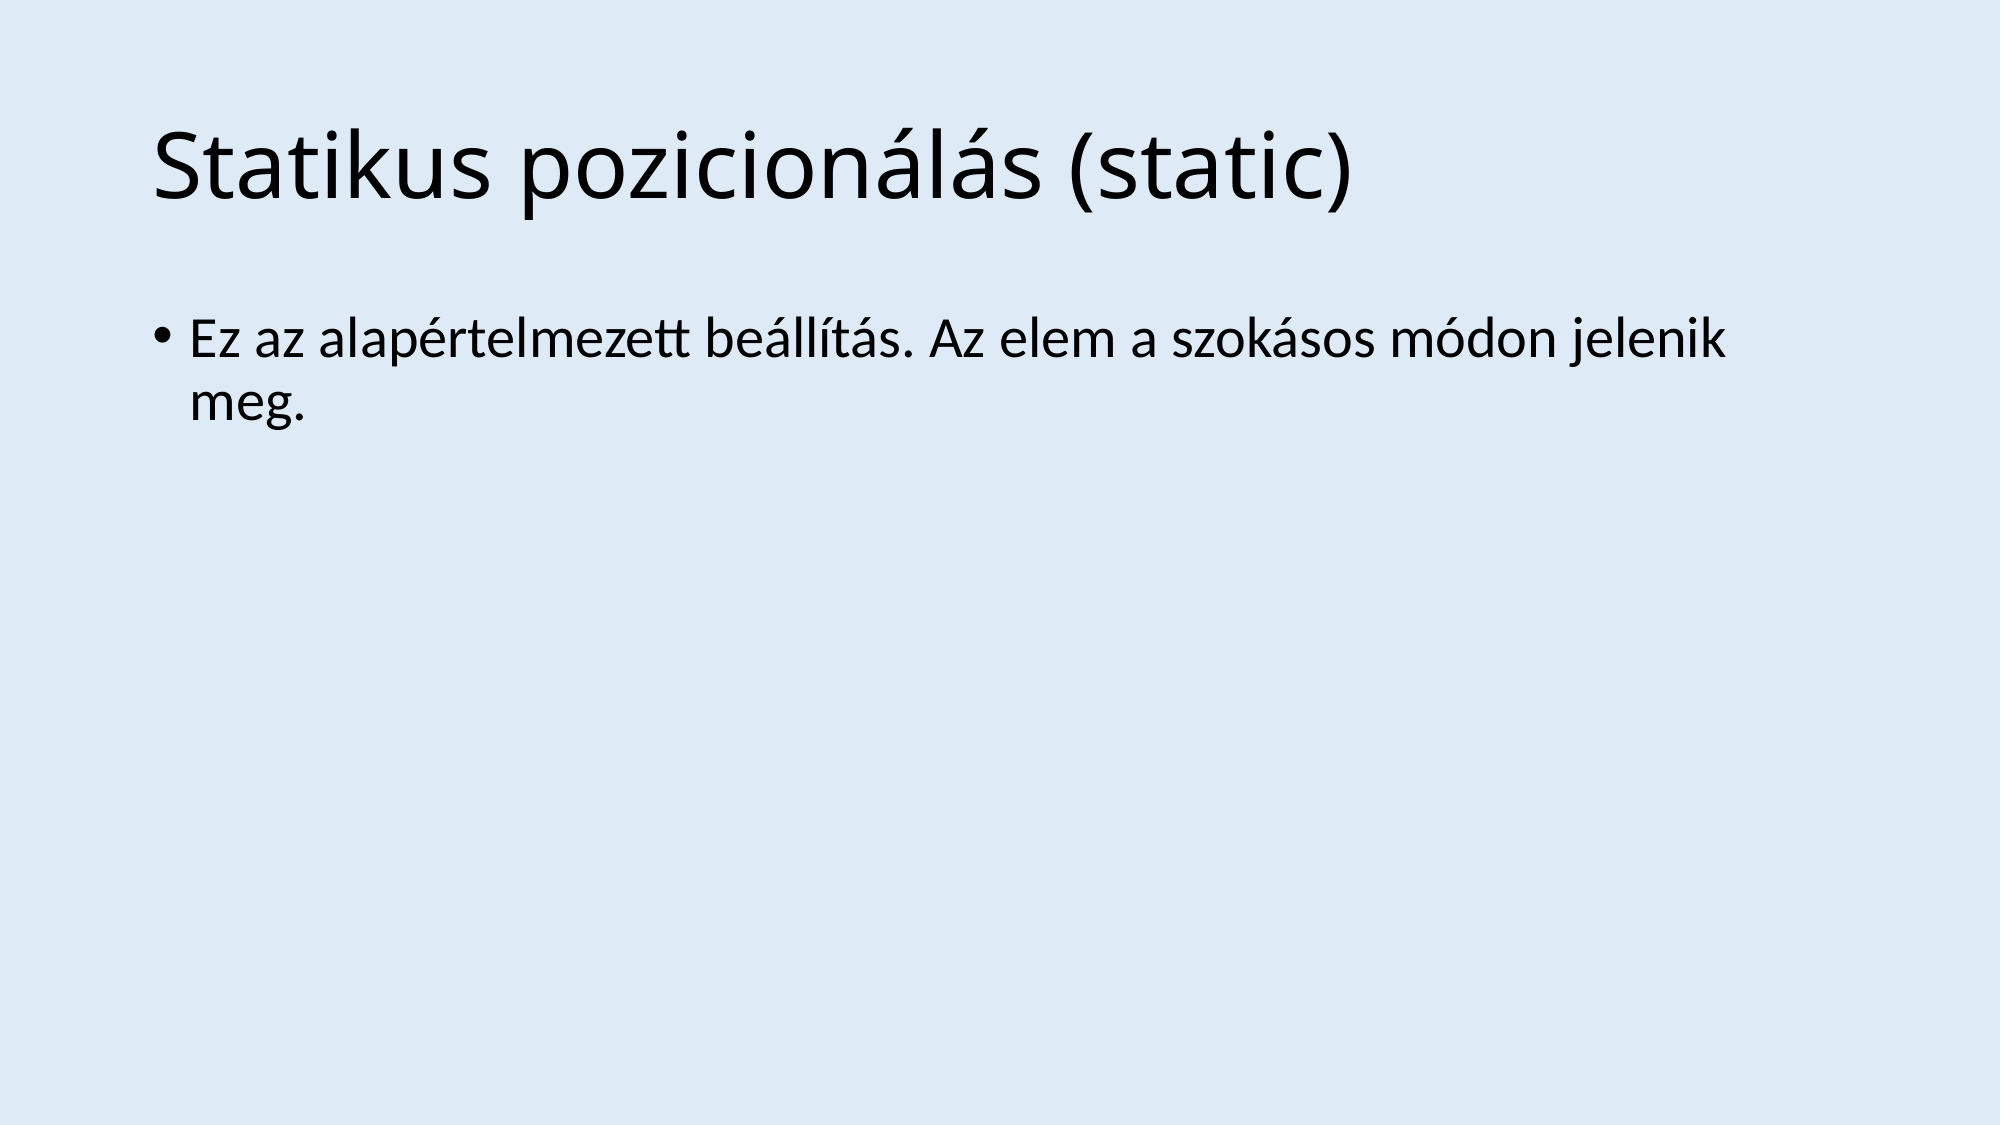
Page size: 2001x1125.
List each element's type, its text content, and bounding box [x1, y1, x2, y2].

list Ez az alapértelmezett beállítás. Az elem a szokásos módon jelenik meg. [137, 299, 1863, 1014]
title Statikus pozicionálás (static) [137, 59, 1863, 278]
